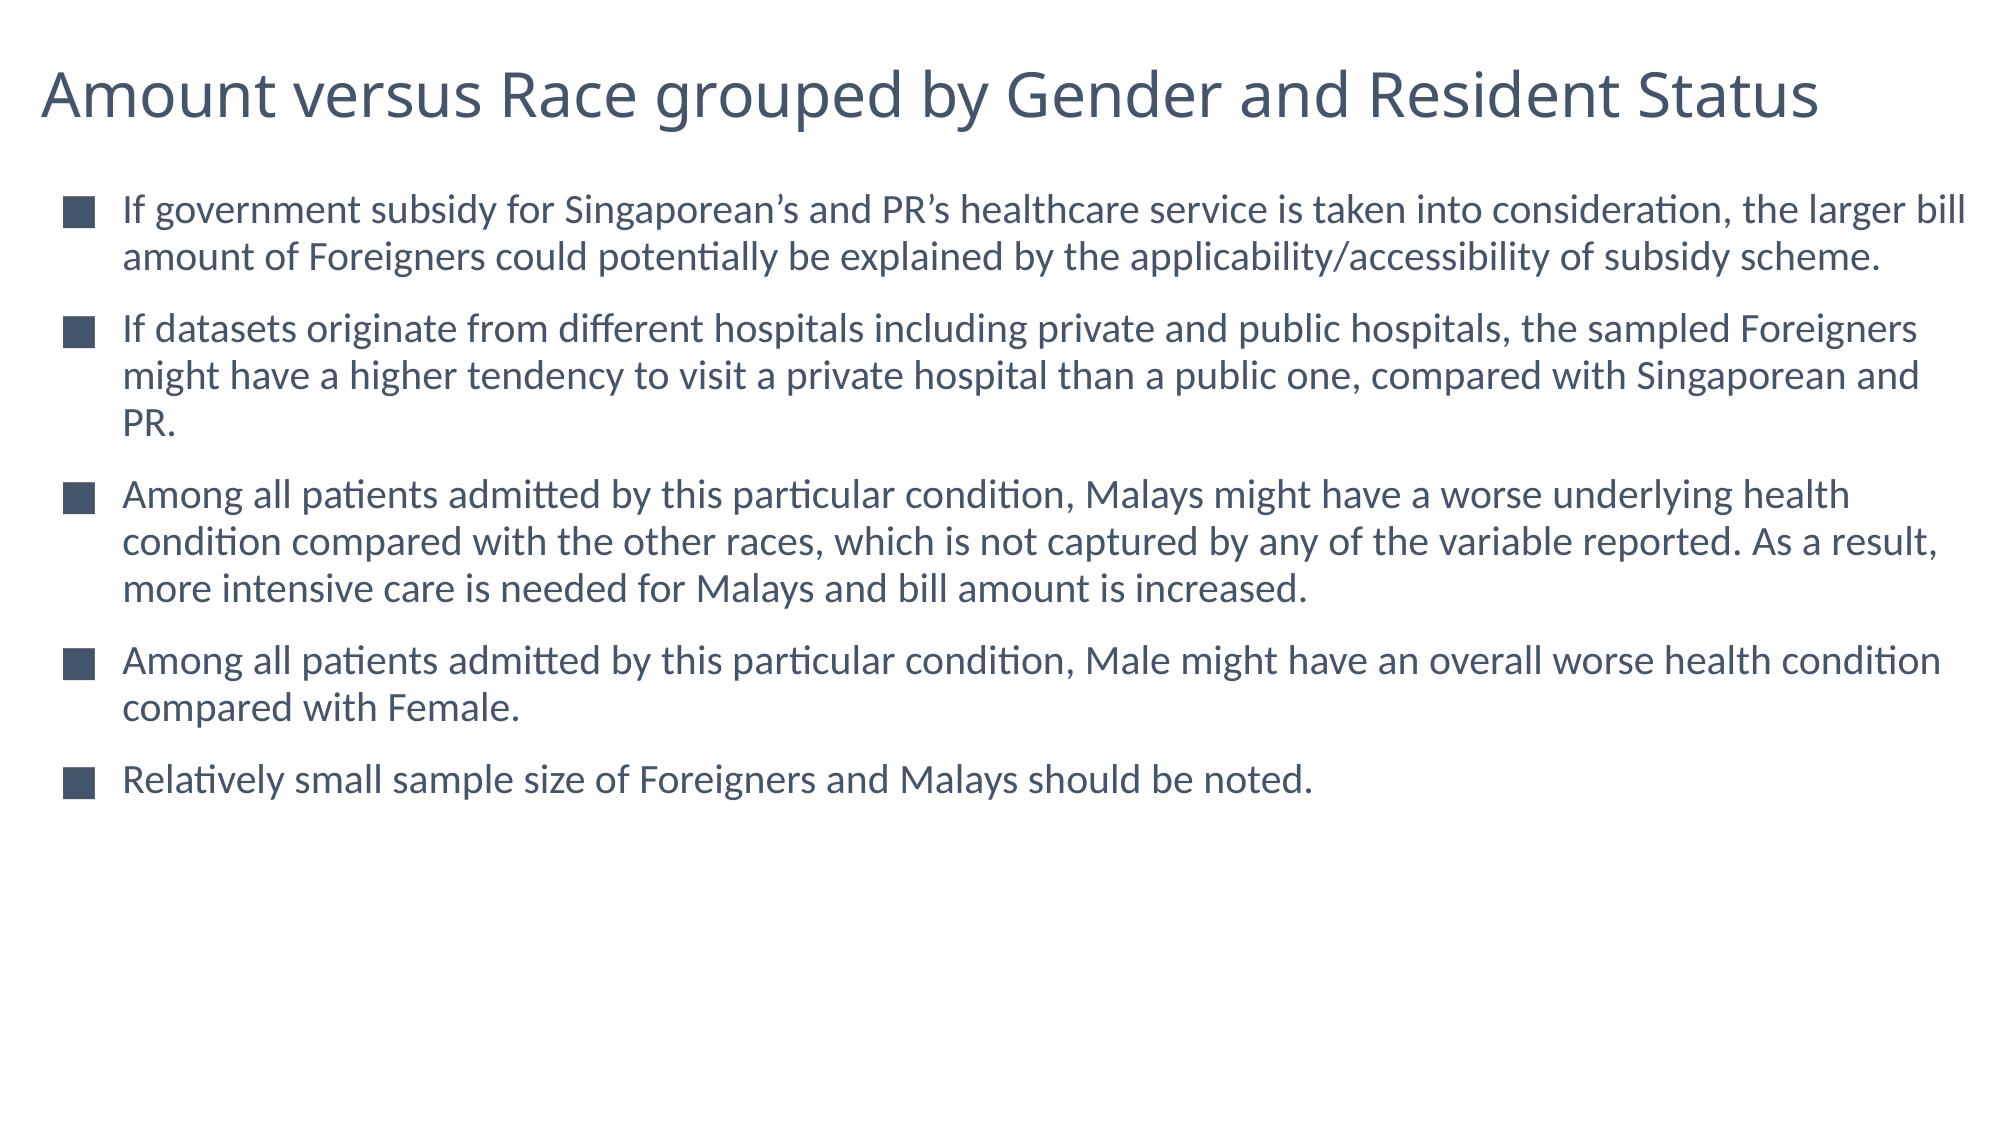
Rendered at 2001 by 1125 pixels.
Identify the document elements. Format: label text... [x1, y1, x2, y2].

text_box Amount versus Race grouped by Gender and Resident Status [26, 34, 2000, 161]
text_box If government subsidy for Singaporean’s and PR’s healthcare service is taken into consideration, the larger bill amount of Foreigners could potentially be explained by the applicability/accessibility of subsidy scheme. If datasets originate from different hospitals including private and public hospitals, the sampled Foreigners might have a higher tendency to visit a private hospital than a public one, compared with Singaporean and PR. Among all patients admitted by this particular condition, Malays might have a worse underlying health condition compared with the other races, which is not captured by any of the variable reported. As a result, more intensive care is needed for Malays and bill amount is increased. Among all patients admitted by this particular condition, Male might have an overall worse health condition compared with Female. Relatively small sample size of Foreigners and Malays should be noted. [44, 178, 2000, 884]
